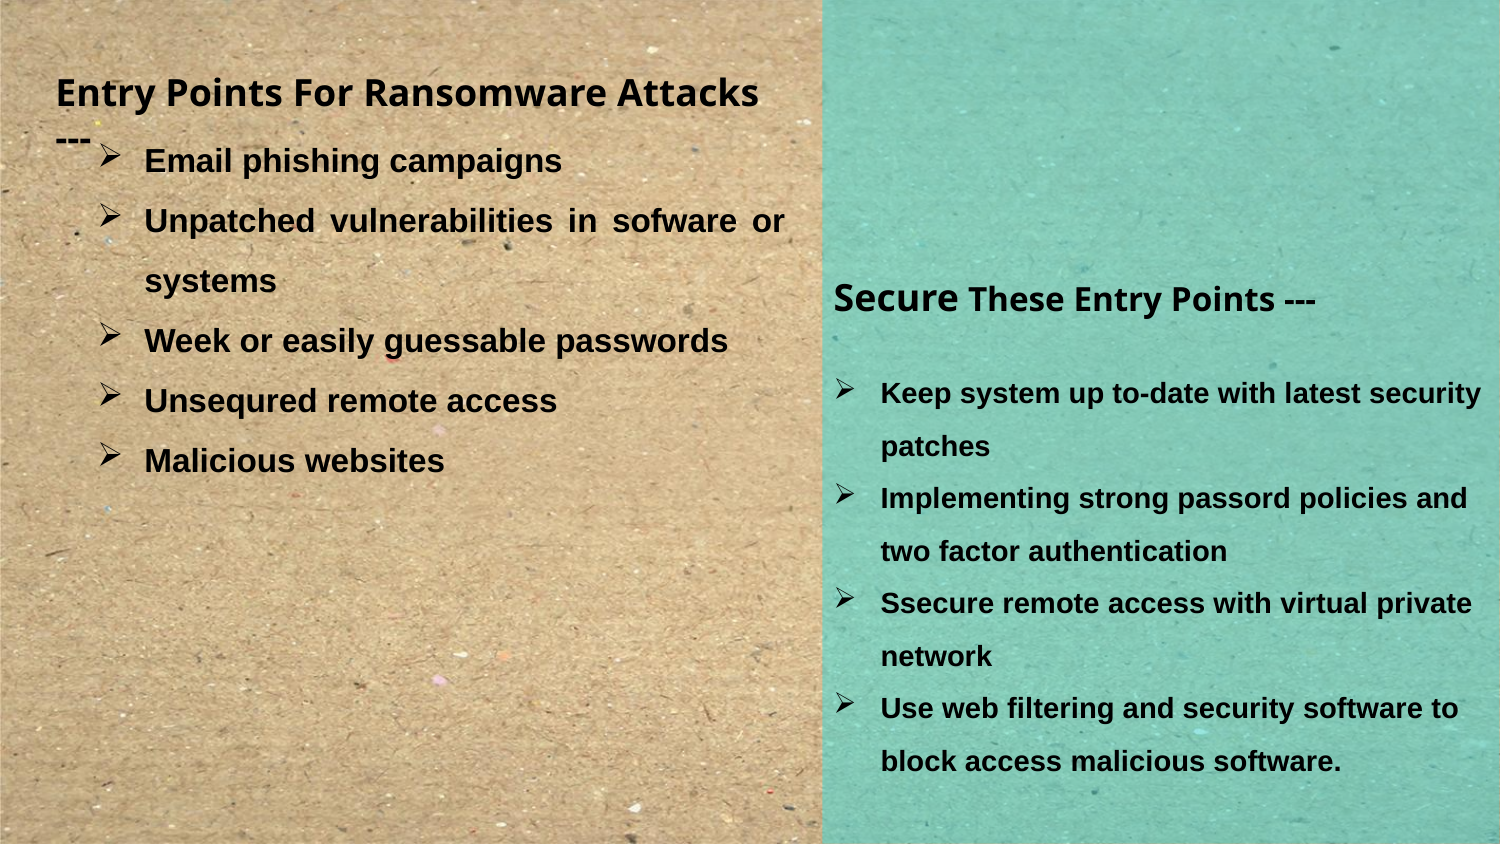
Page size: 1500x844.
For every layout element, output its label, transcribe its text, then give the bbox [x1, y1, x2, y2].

text_box Entry Points For Ransomware Attacks --- [40, 61, 791, 167]
picture [0, 0, 822, 844]
text_box [74, 122, 1421, 825]
text_box Email phishing campaigns Unpatched vulnerabilities in sofware or systems Week or easily guessable passwords Unsequred remote access Malicious websites [82, 112, 801, 696]
text_box Secure These Entry Points --- [819, 266, 1500, 327]
text_box Keep system up to-date with latest security patches Implementing strong passord policies and two factor authentication Ssecure remote access with virtual private network Use web filtering and security software to block access malicious software. [819, 349, 1500, 785]
